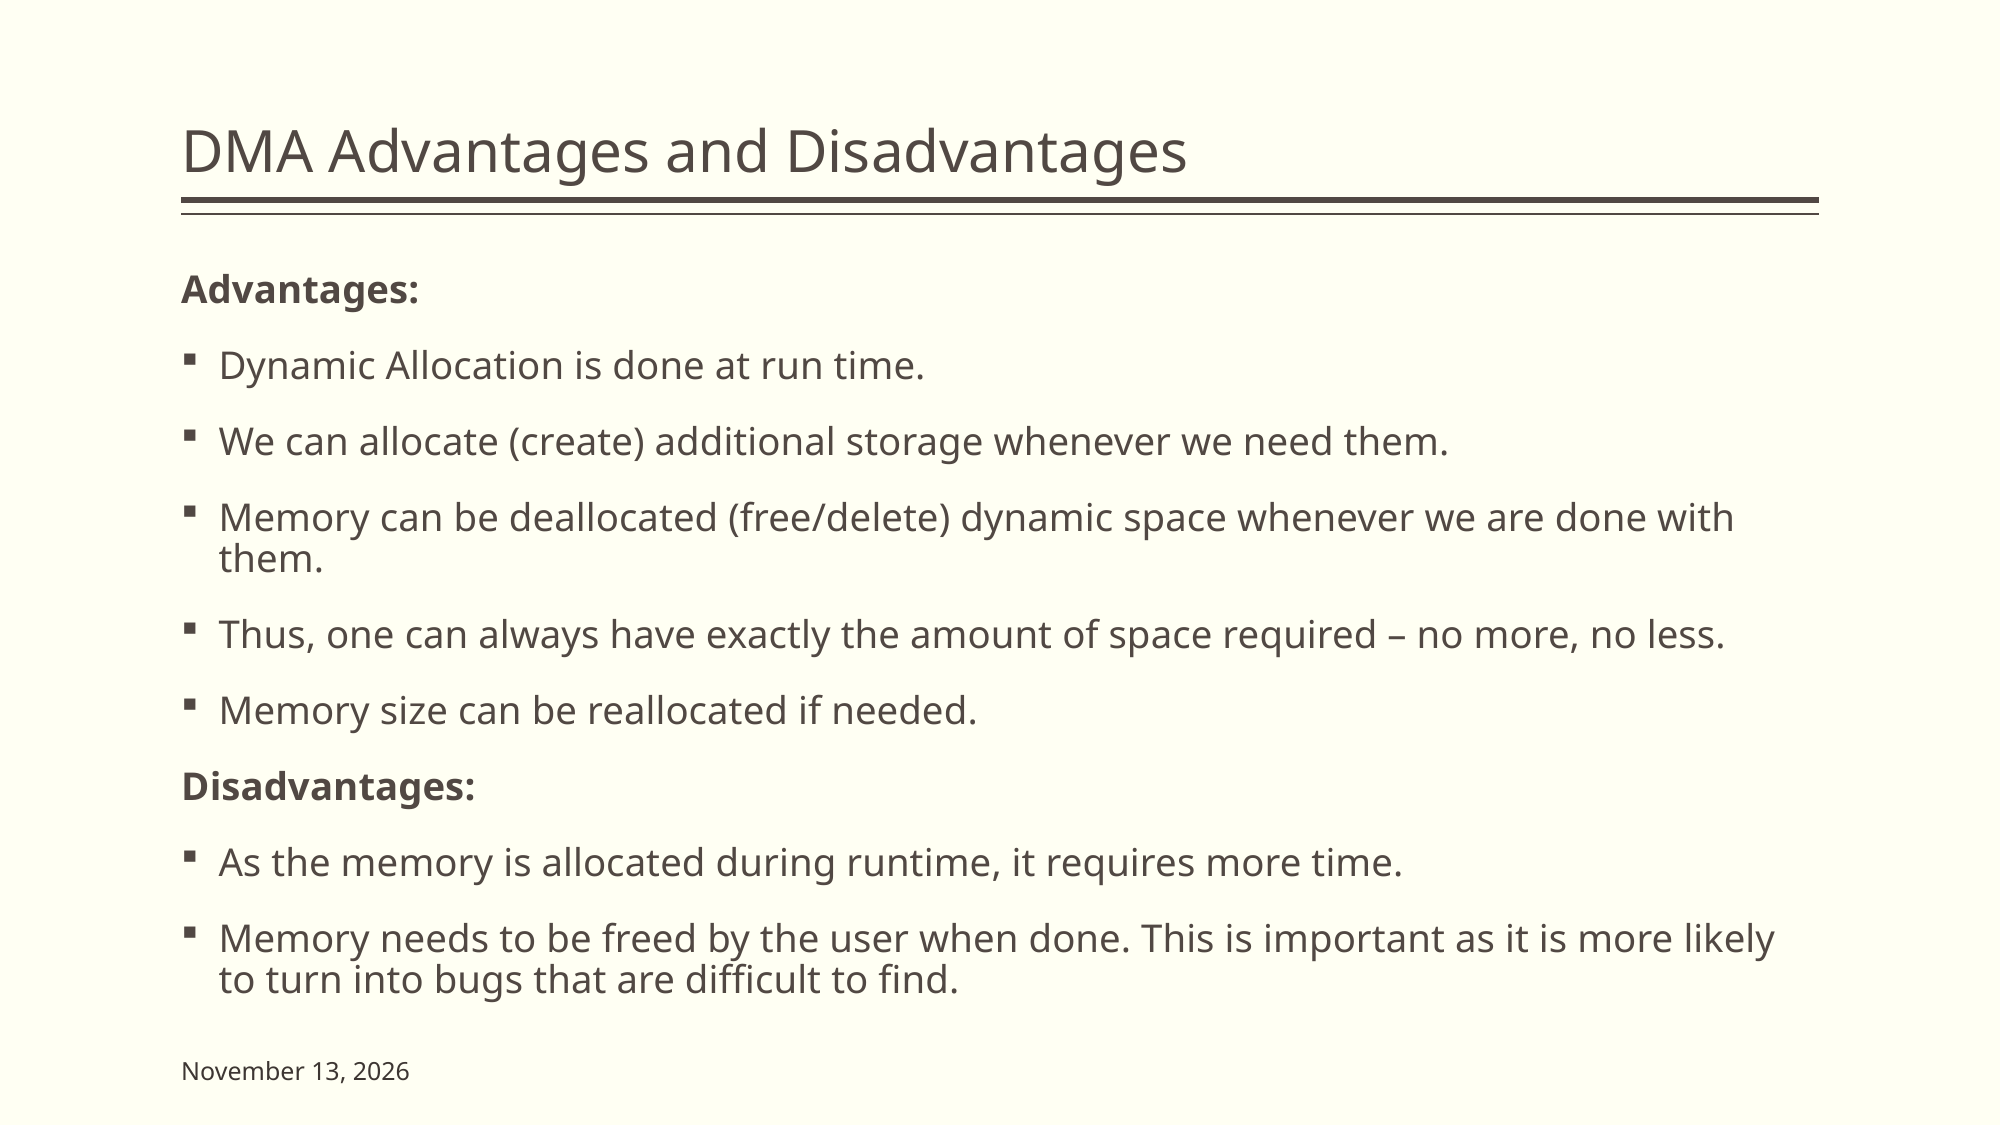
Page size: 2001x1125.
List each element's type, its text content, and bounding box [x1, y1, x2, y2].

list Advantages: Dynamic Allocation is done at run time. We can allocate (create) additional storage whenever we need them. Memory can be deallocated (free/delete) dynamic space whenever we are done with them. Thus, one can always have exactly the amount of space required – no more, no less. Memory size can be reallocated if needed. Disadvantages: As the memory is allocated during runtime, it requires more time. Memory needs to be freed by the user when done. This is important as it is more likely to turn into bugs that are difficult to find. [181, 262, 1819, 1013]
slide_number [181, 1042, 482, 1103]
title DMA Advantages and Disadvantages [181, 12, 1819, 193]
